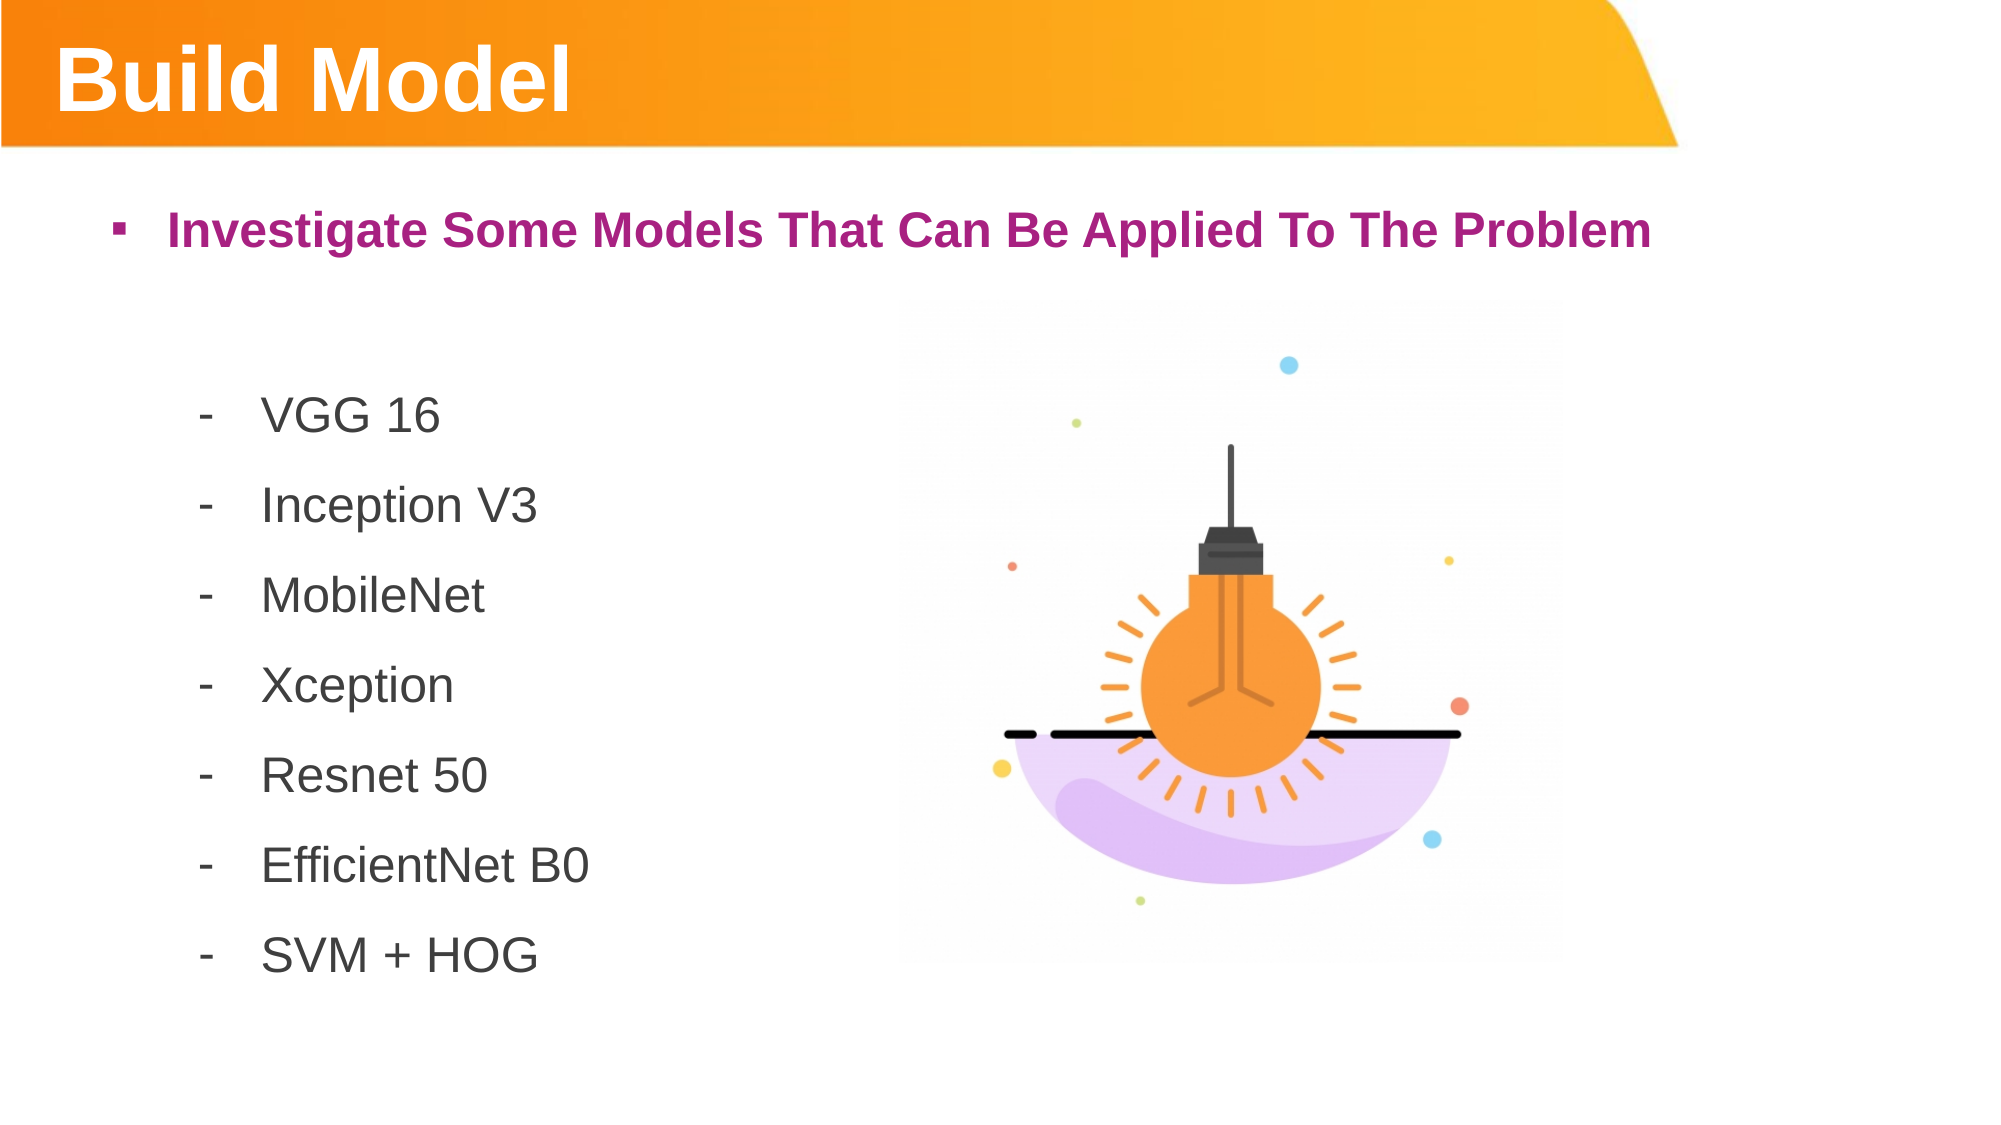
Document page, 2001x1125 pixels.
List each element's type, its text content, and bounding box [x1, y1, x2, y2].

picture [899, 298, 1563, 963]
text_box Investigate Some Models That Can Be Applied To The Problem VGG 16 Inception V3 MobileNet Xception Resnet 50 EfficientNet B0 SVM + HOG [95, 201, 1820, 997]
picture [0, 0, 1695, 155]
